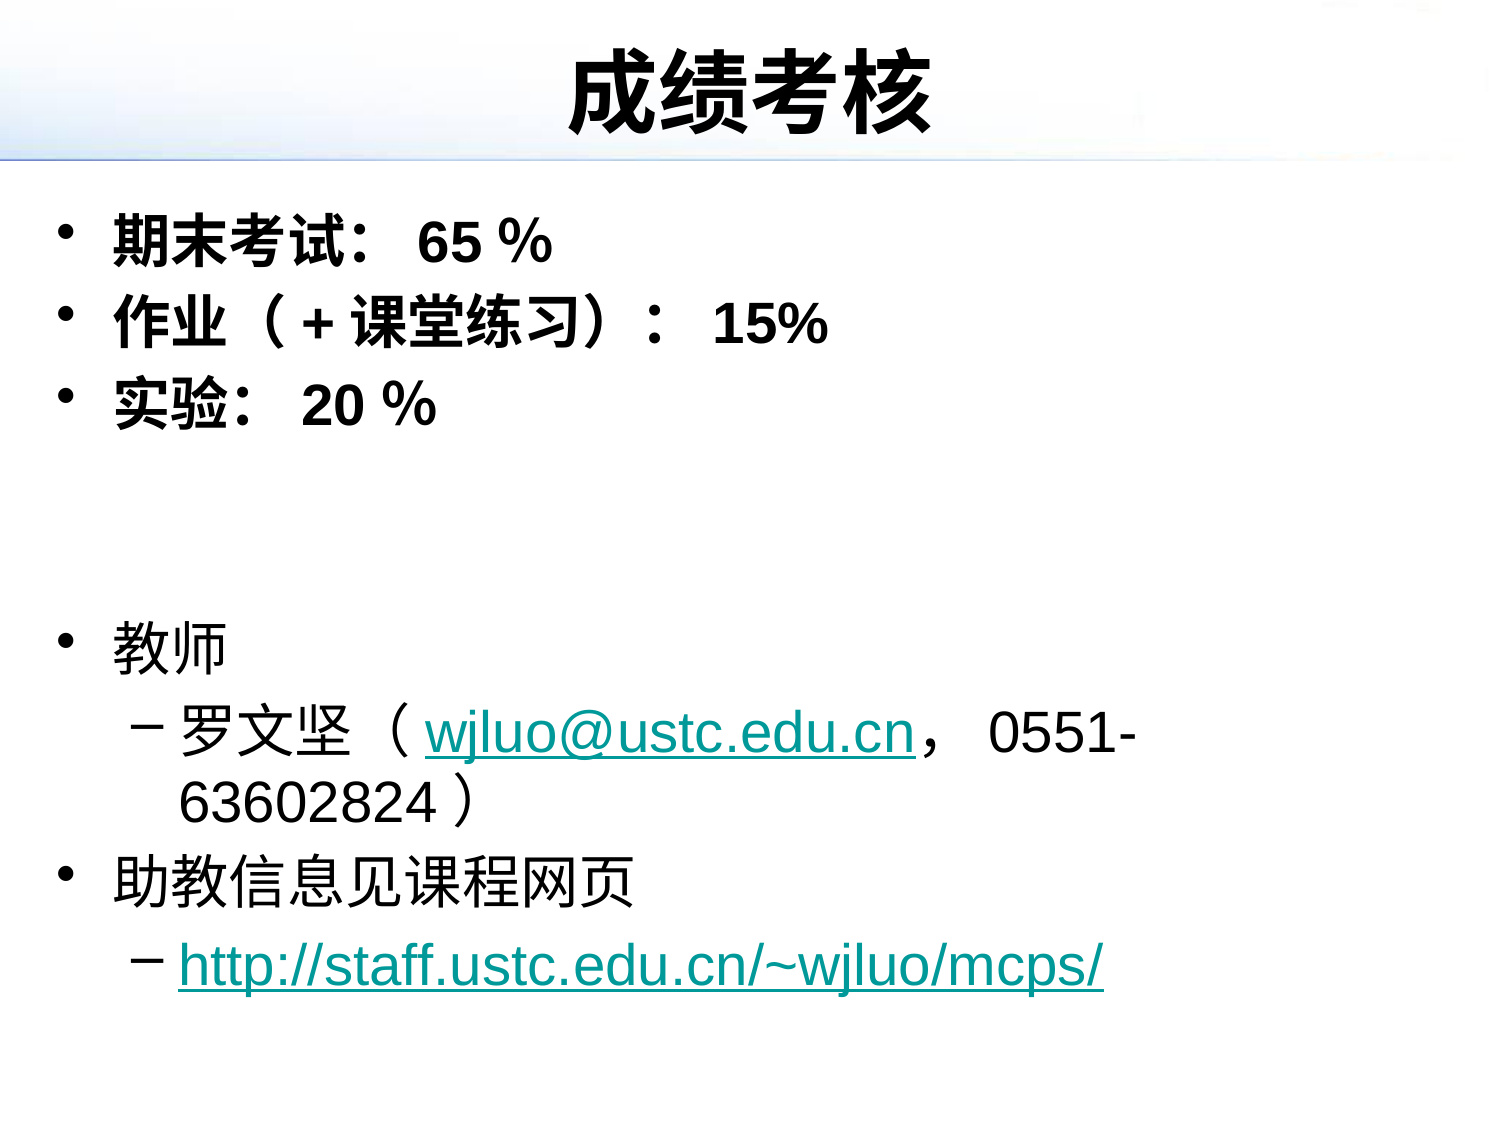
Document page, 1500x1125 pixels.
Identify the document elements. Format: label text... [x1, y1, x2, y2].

picture [0, 0, 1500, 161]
title 成绩考核 [41, 31, 1459, 149]
list 期末考试：65％ 作业（+课堂练习）：15% 实验：20％ 教师 罗文坚（wjluo@ustc.edu.cn，0551-63602824） 助教信息见课程网页 http://staff.ustc.edu.cn/~wjluo/mcps/ [41, 196, 1459, 1071]
